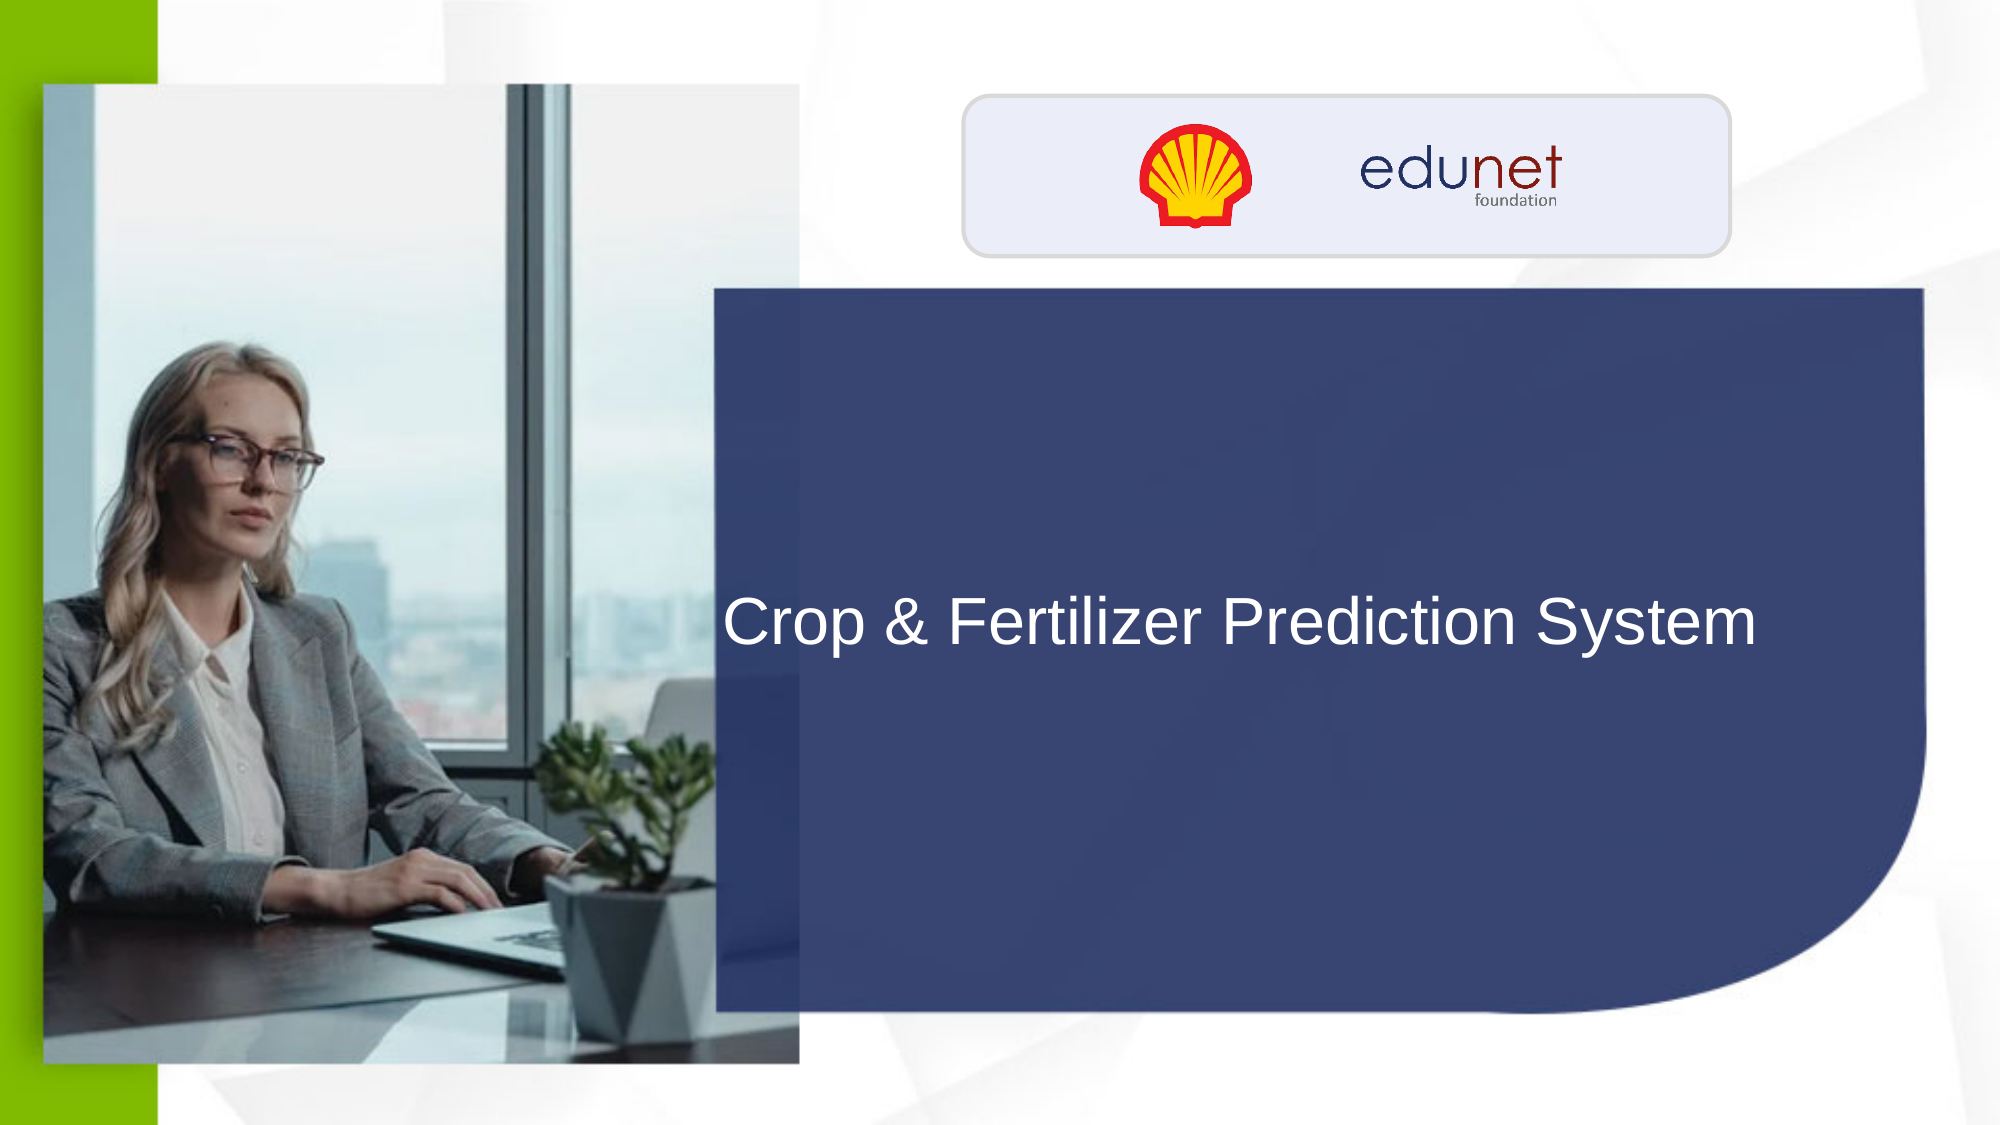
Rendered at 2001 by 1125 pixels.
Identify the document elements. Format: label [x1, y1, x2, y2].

picture [0, 0, 2000, 1125]
text_box [1130, 121, 1564, 231]
